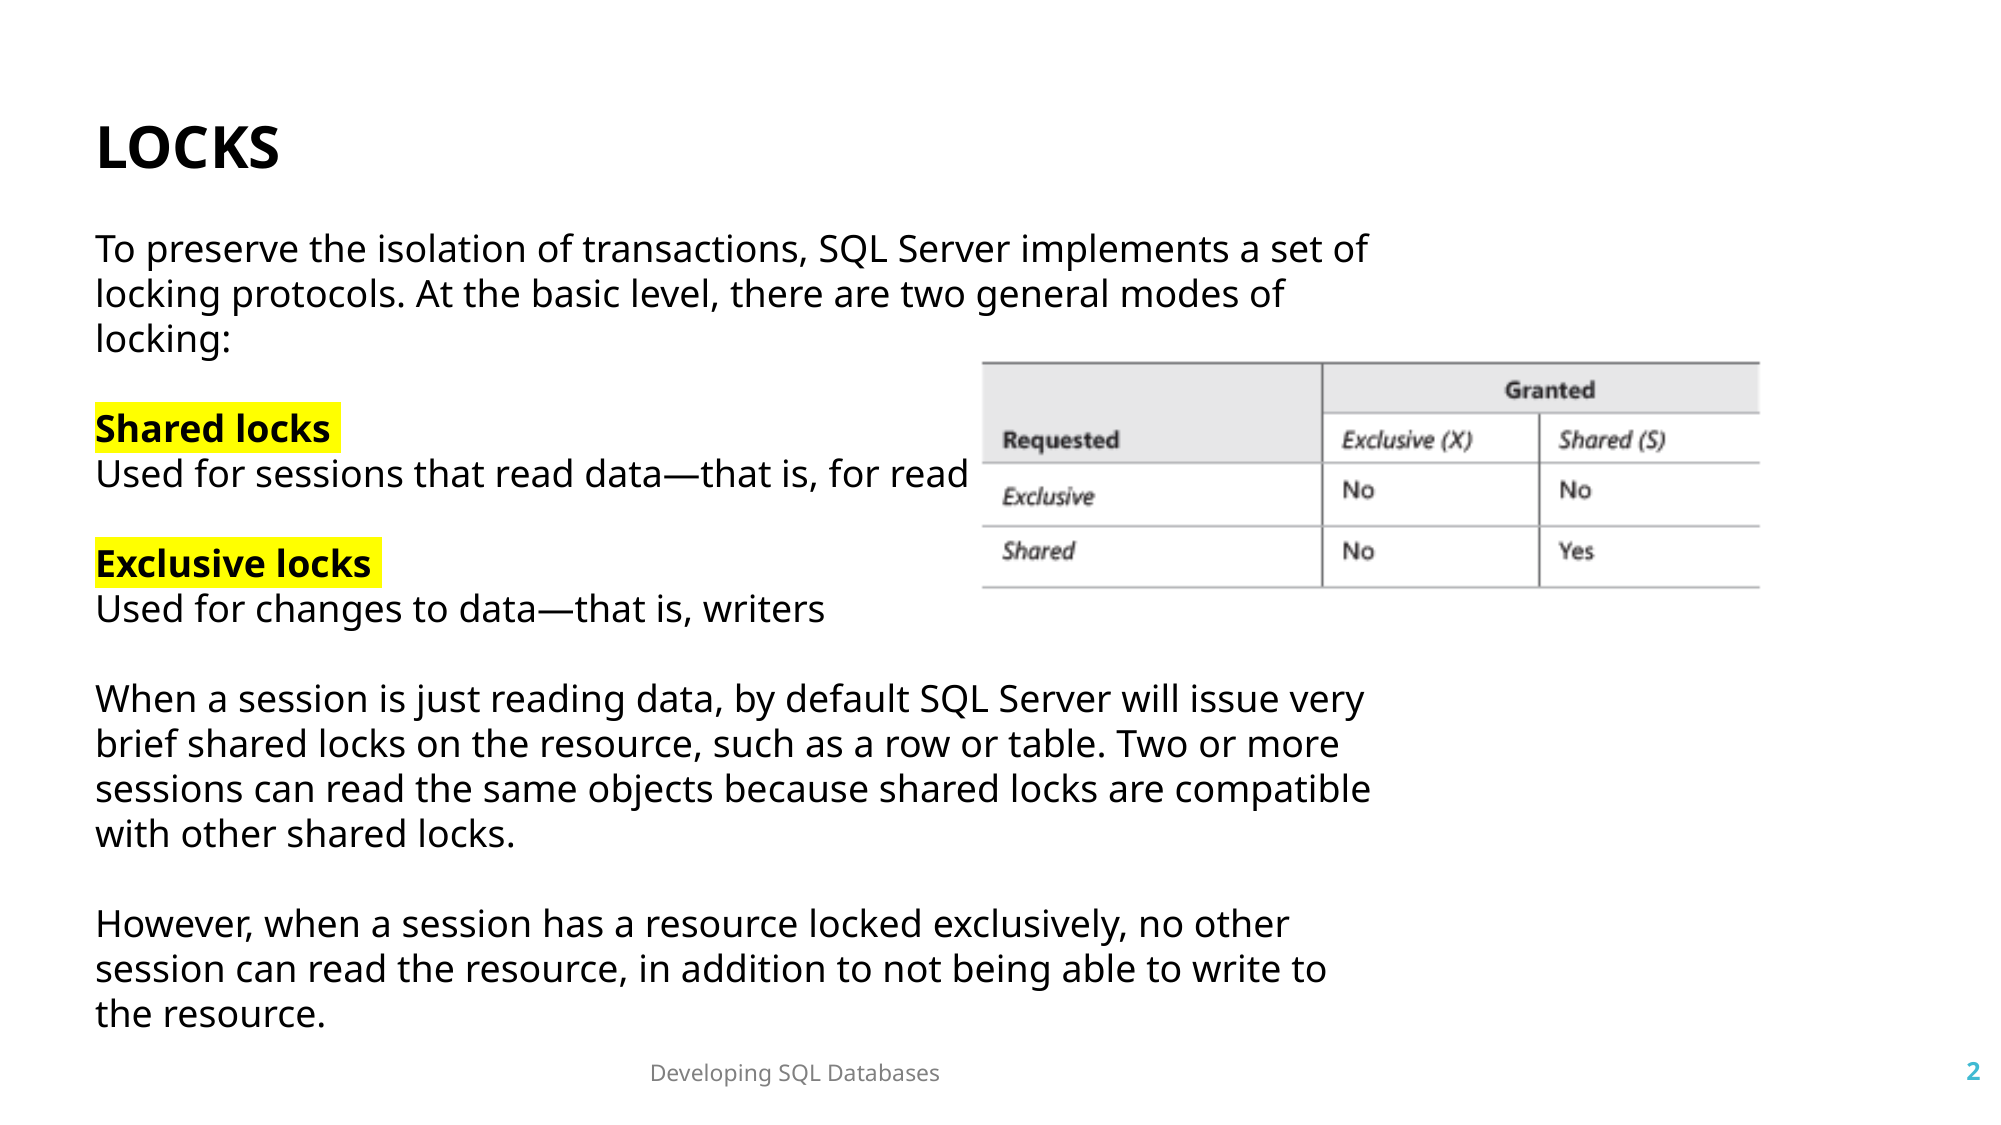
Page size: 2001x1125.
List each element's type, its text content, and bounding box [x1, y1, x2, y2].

text_box LOCKS To preserve the isolation of transactions, SQL Server implements a set of locking protocols. At the basic level, there are two general modes of locking: Shared locks Used for sessions that read data—that is, for readers Exclusive locks Used for changes to data—that is, writers When a session is just reading data, by default SQL Server will issue very brief shared locks on the resource, such as a row or table. Two or more sessions can read the same objects because shared locks are compatible with other shared locks. However, when a session has a resource locked exclusively, no other session can read the resource, in addition to not being able to write to the resource. [80, 102, 1404, 1043]
slide_number 2 [1744, 1042, 1996, 1103]
picture [967, 349, 1783, 605]
footer Developing SQL Databases [634, 1042, 1605, 1103]
